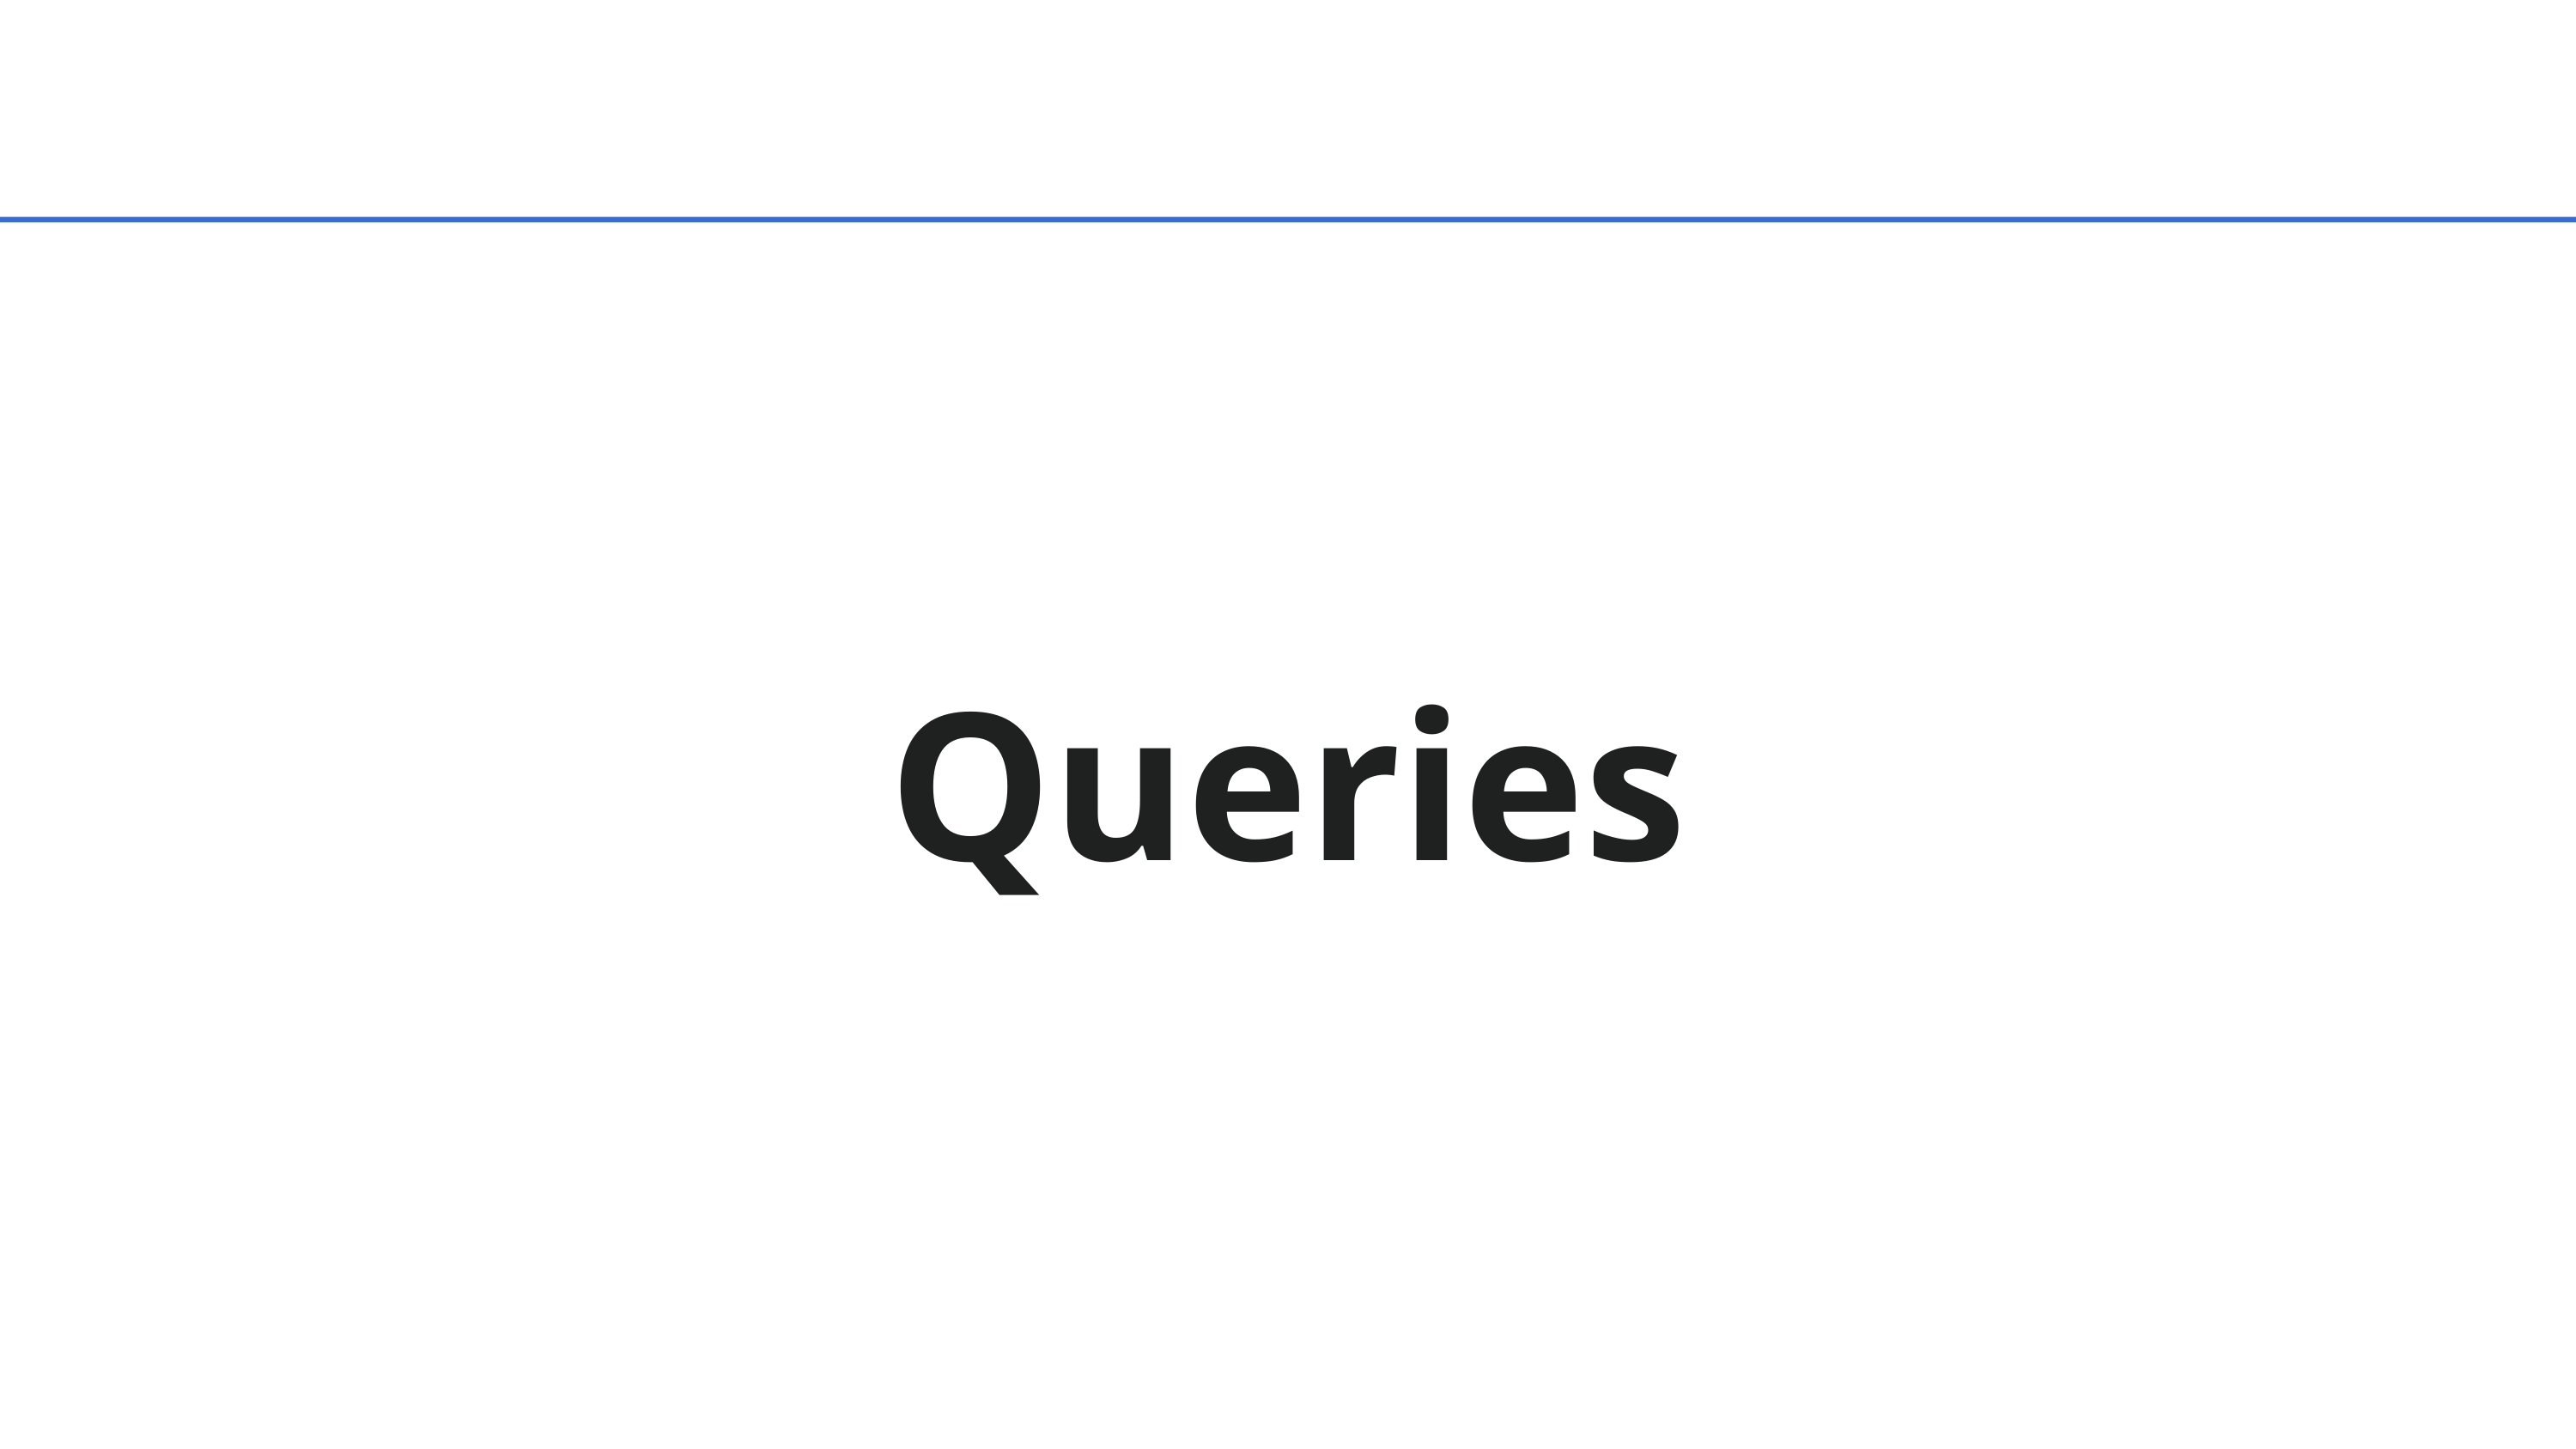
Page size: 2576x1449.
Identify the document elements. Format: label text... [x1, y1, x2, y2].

text_box Queries [752, 614, 1823, 902]
